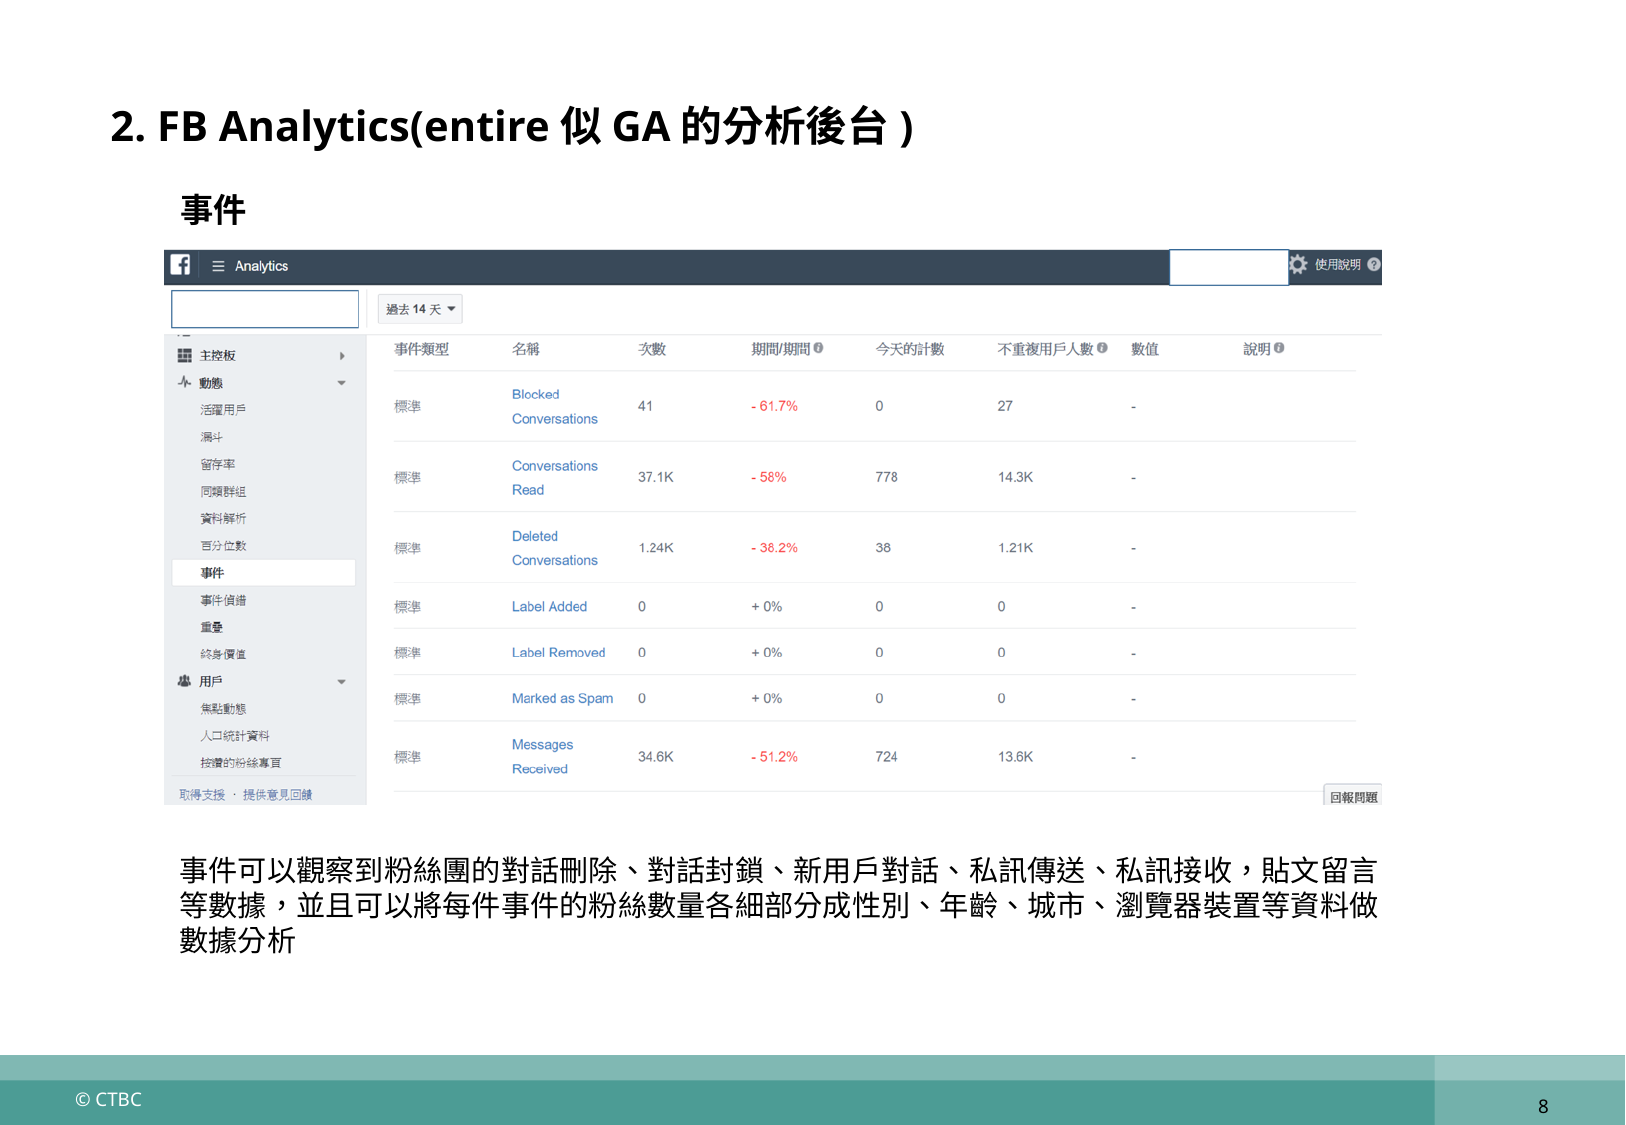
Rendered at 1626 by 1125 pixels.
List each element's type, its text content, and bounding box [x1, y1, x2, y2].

picture [164, 248, 1382, 805]
text_box 2. FB Analytics(entire似GA的分析後台) [95, 92, 929, 157]
text_box 事件 [165, 181, 262, 237]
text_box 事件可以觀察到粉絲團的對話刪除、對話封鎖、新用戶對話、私訊傳送、私訊接收，貼文留言等數據，並且可以將每件事件的粉絲數量各細部分成性別、年齡、城市、瀏覽器裝置等資料做數據分析 [164, 845, 1394, 965]
